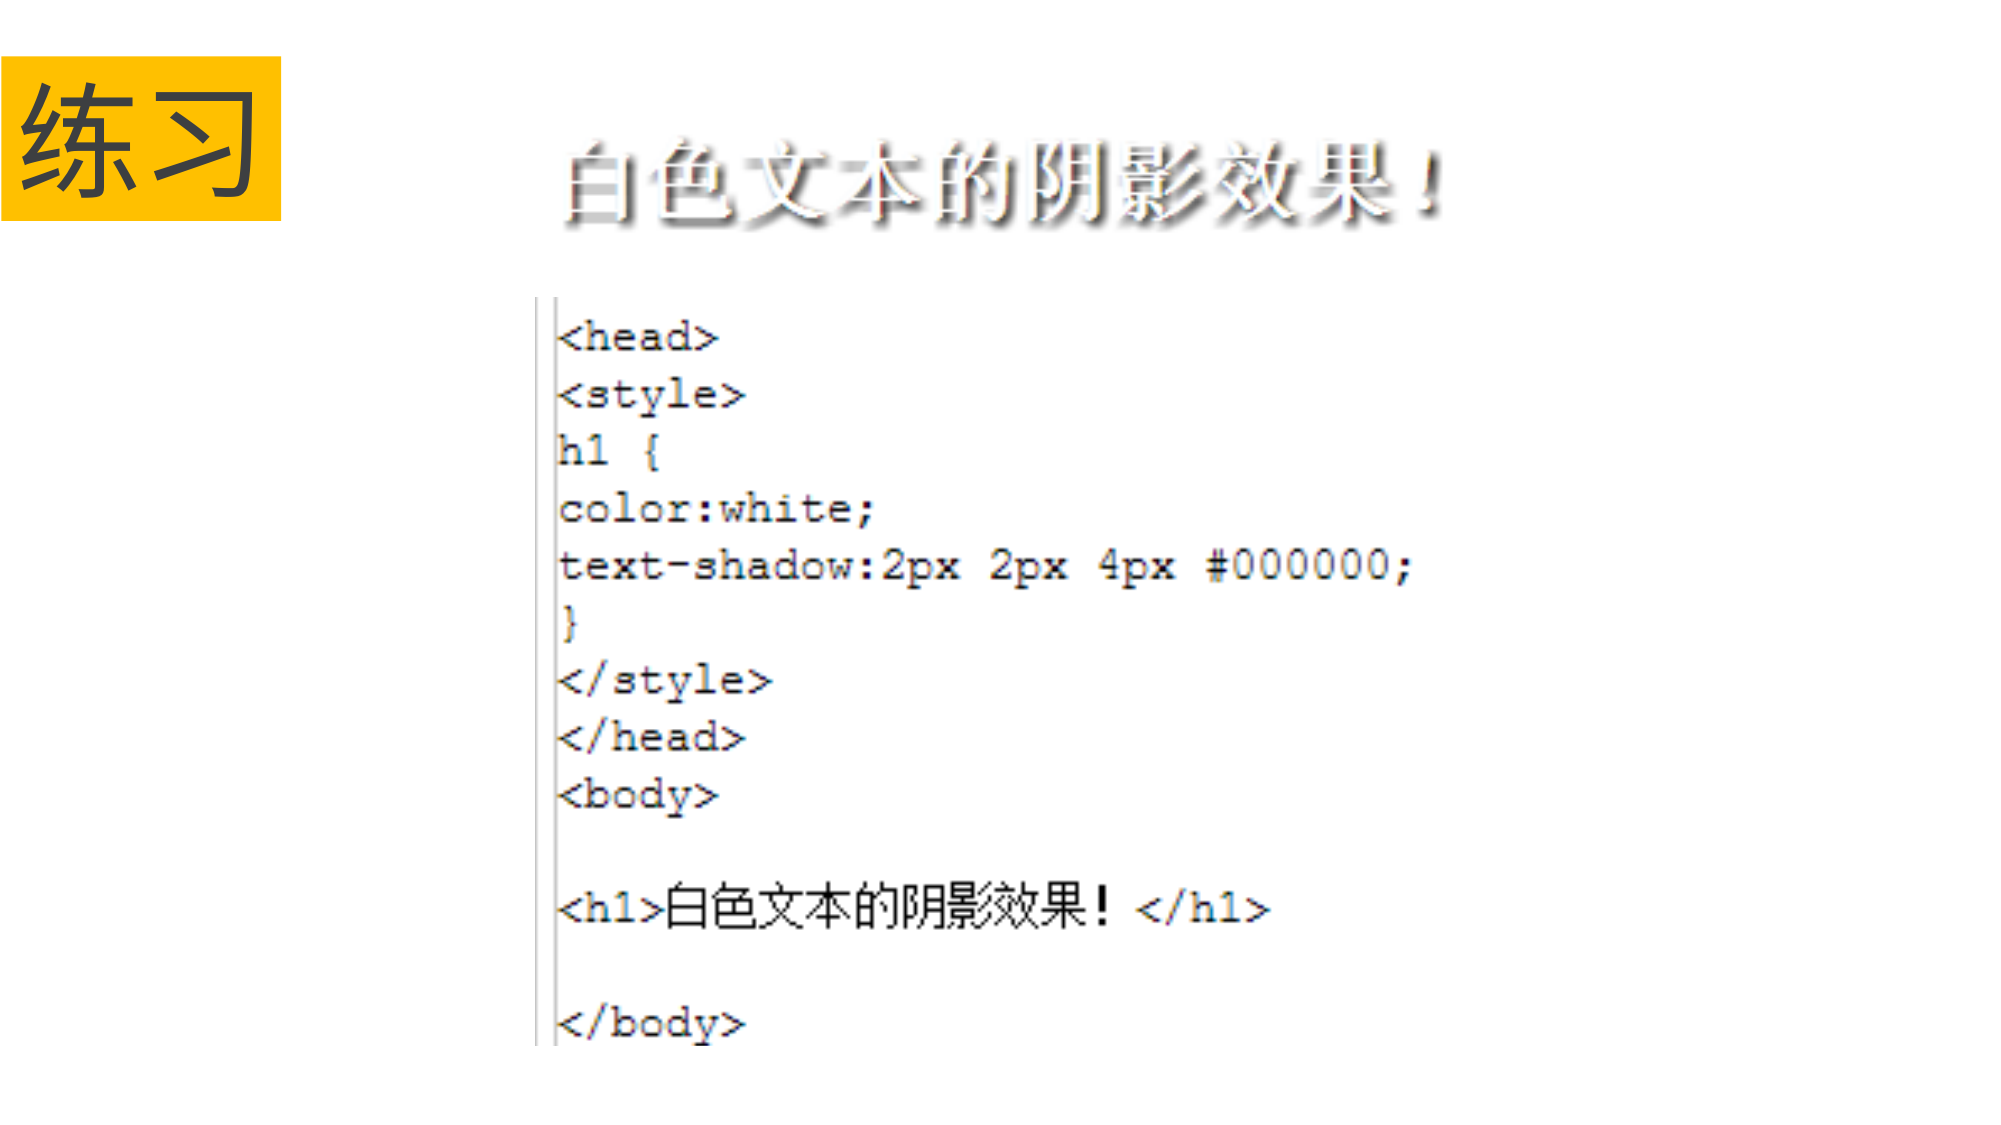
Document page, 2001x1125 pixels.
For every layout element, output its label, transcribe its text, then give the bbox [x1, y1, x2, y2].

picture [535, 87, 1558, 271]
picture [535, 297, 1558, 1046]
text_box 练习 [1, 56, 282, 221]
